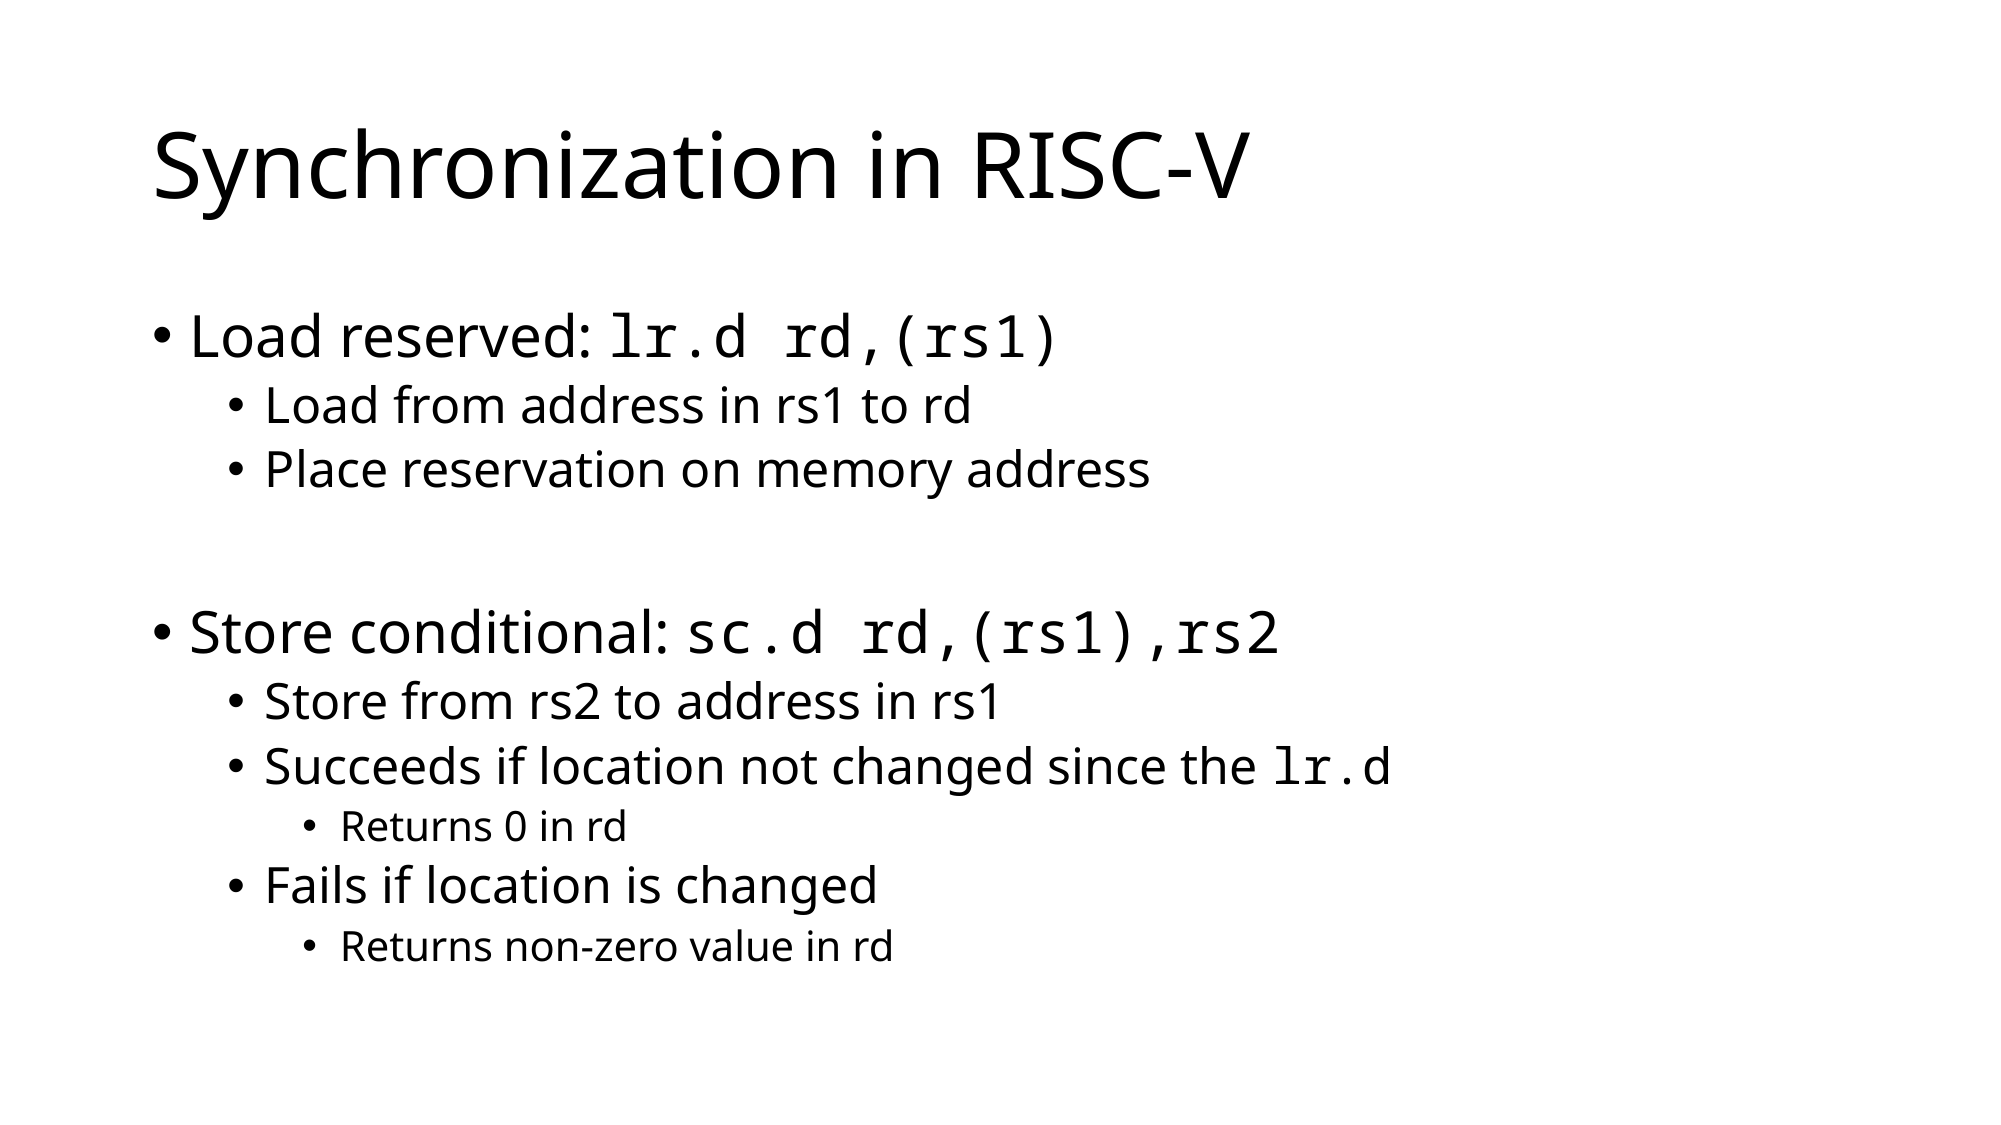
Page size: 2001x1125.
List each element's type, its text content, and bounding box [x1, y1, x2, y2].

title Synchronization in RISC-V [137, 59, 1863, 278]
list Load reserved: lr.d rd,(rs1) Load from address in rs1 to rd Place reservation on memory address Store conditional: sc.d rd,(rs1),rs2 Store from rs2 to address in rs1 Succeeds if location not changed since the lr.d Returns 0 in rd Fails if location is changed Returns non-zero value in rd [137, 299, 1863, 1014]
